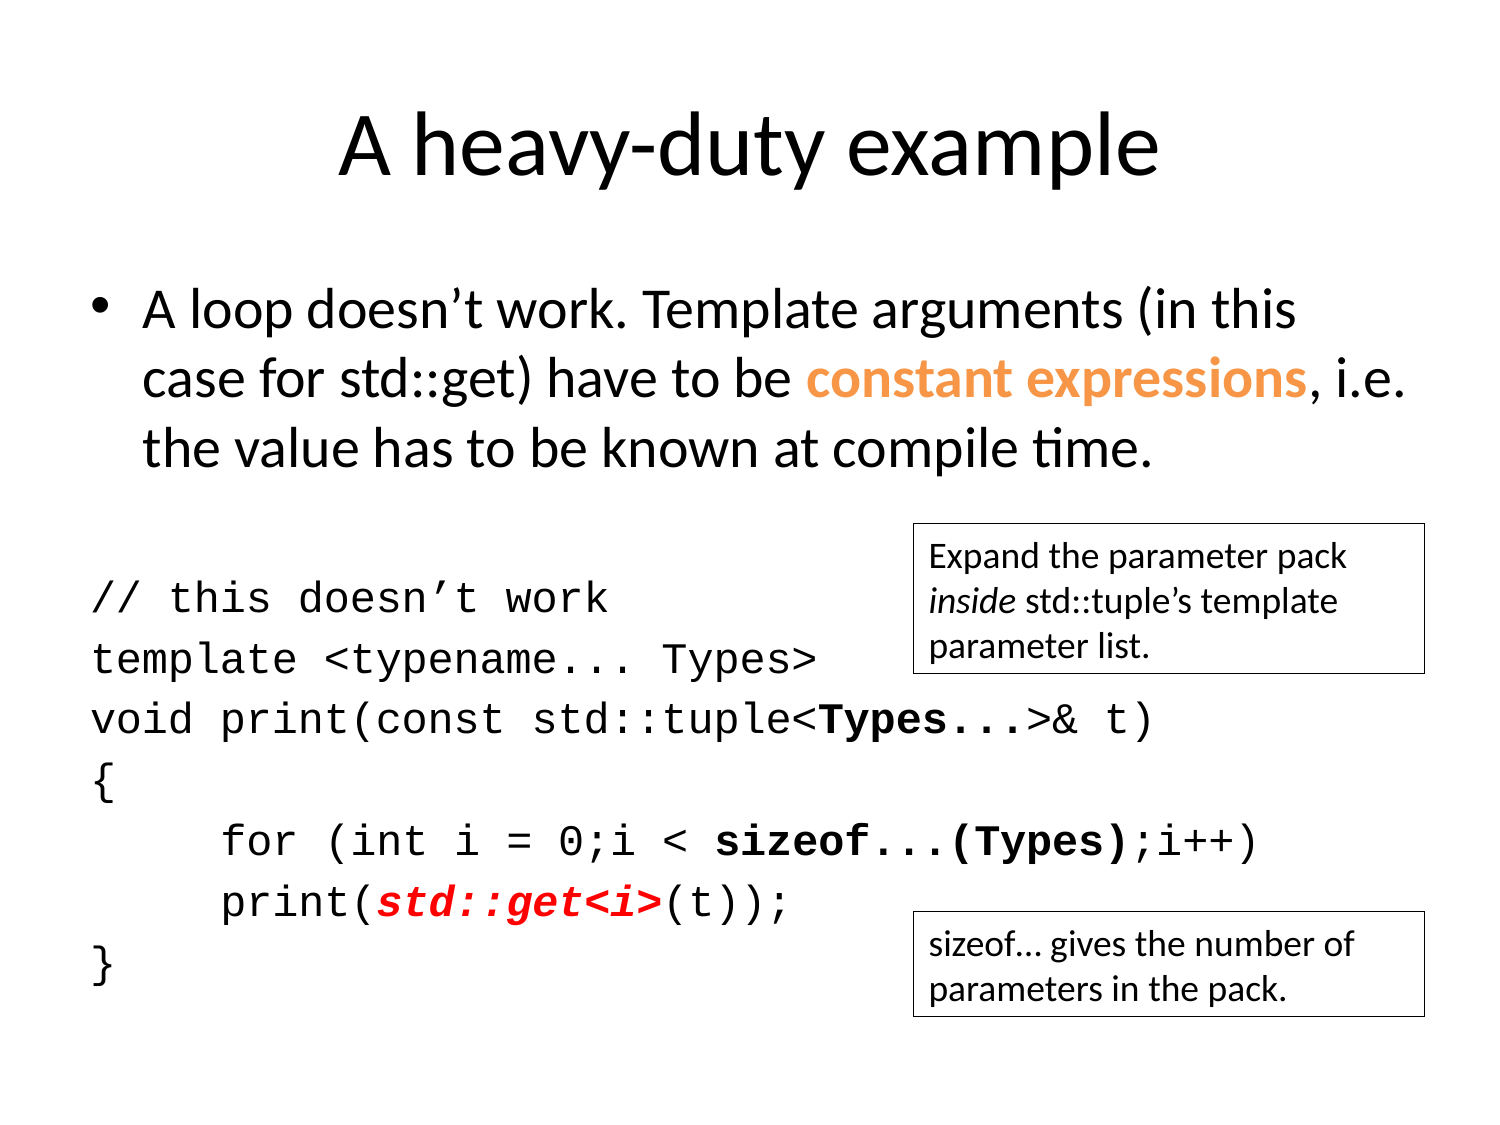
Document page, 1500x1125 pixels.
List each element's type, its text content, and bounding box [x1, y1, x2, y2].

text_box Expand the parameter pack inside std::tuple’s template parameter list. [913, 523, 1425, 674]
list A loop doesn’t work. Template arguments (in this case for std::get) have to be constant expressions, i.e. the value has to be known at compile time. // this doesn’t work template <typename... Types> void print(const std::tuple<Types...>& t) { for (int i = 0;i < sizeof...(Types);i++) print(std::get<i>(t)); } [75, 262, 1425, 1005]
text_box sizeof… gives the number of parameters in the pack. [913, 911, 1425, 1017]
title A heavy-duty example [75, 45, 1425, 233]
